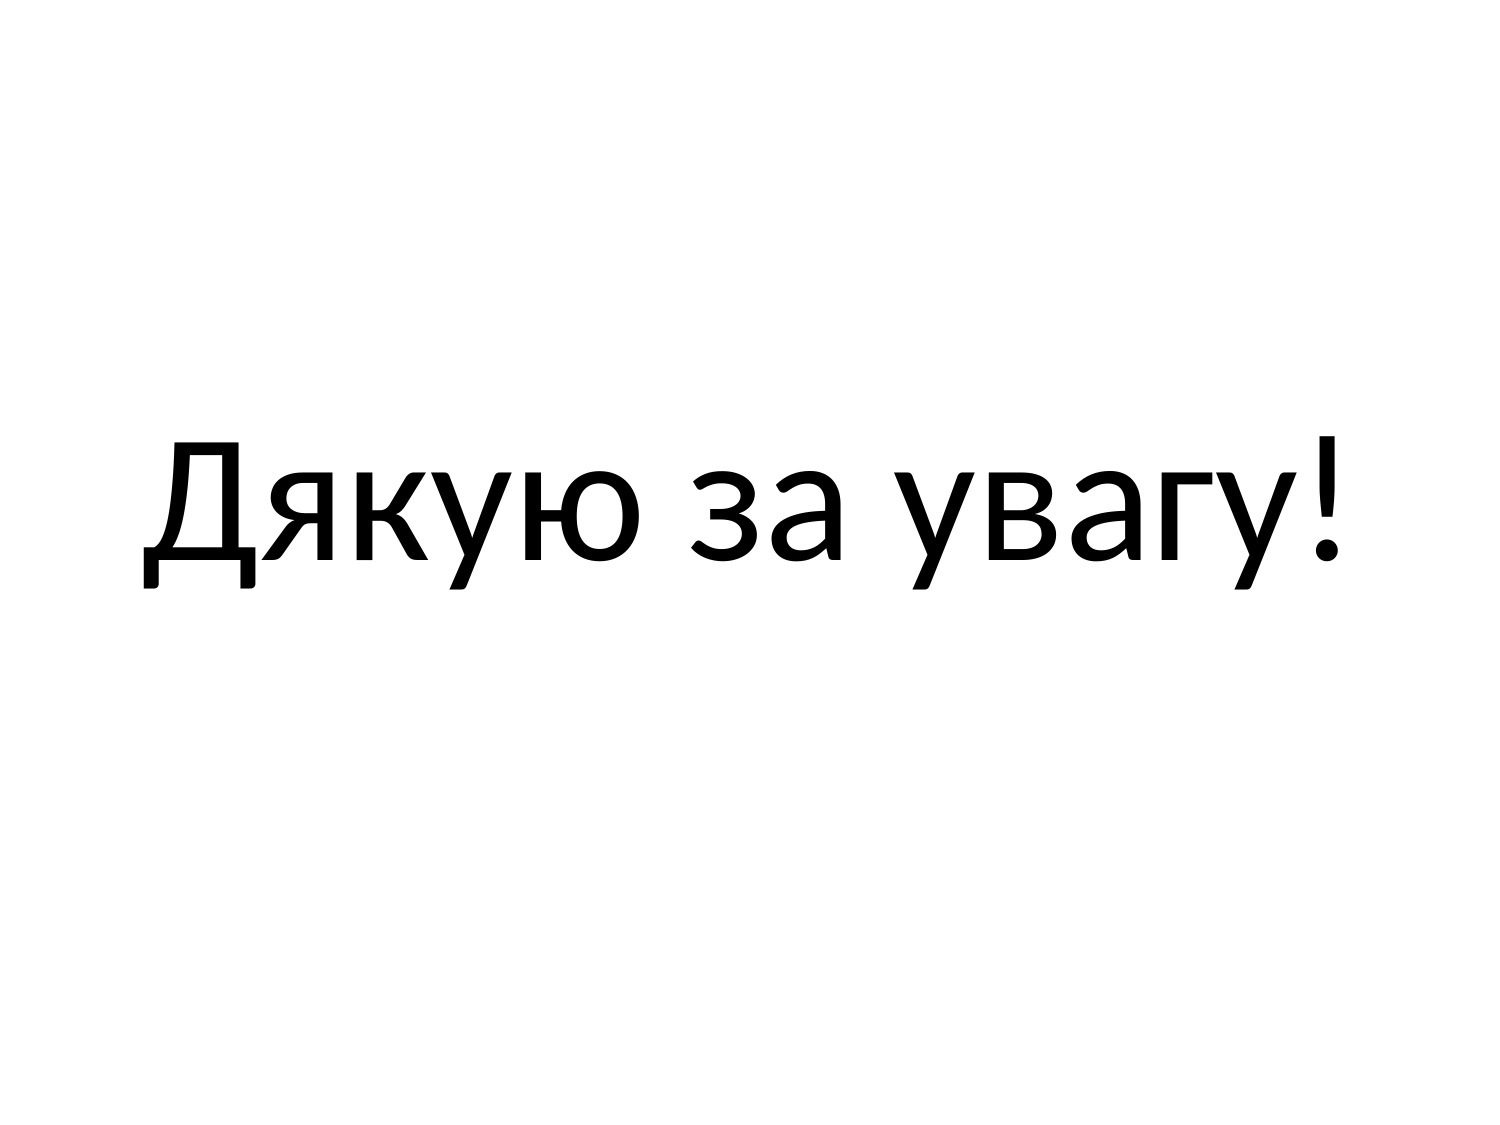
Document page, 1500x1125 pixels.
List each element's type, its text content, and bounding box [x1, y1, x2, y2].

list Дякую за увагу! [75, 262, 1425, 1005]
